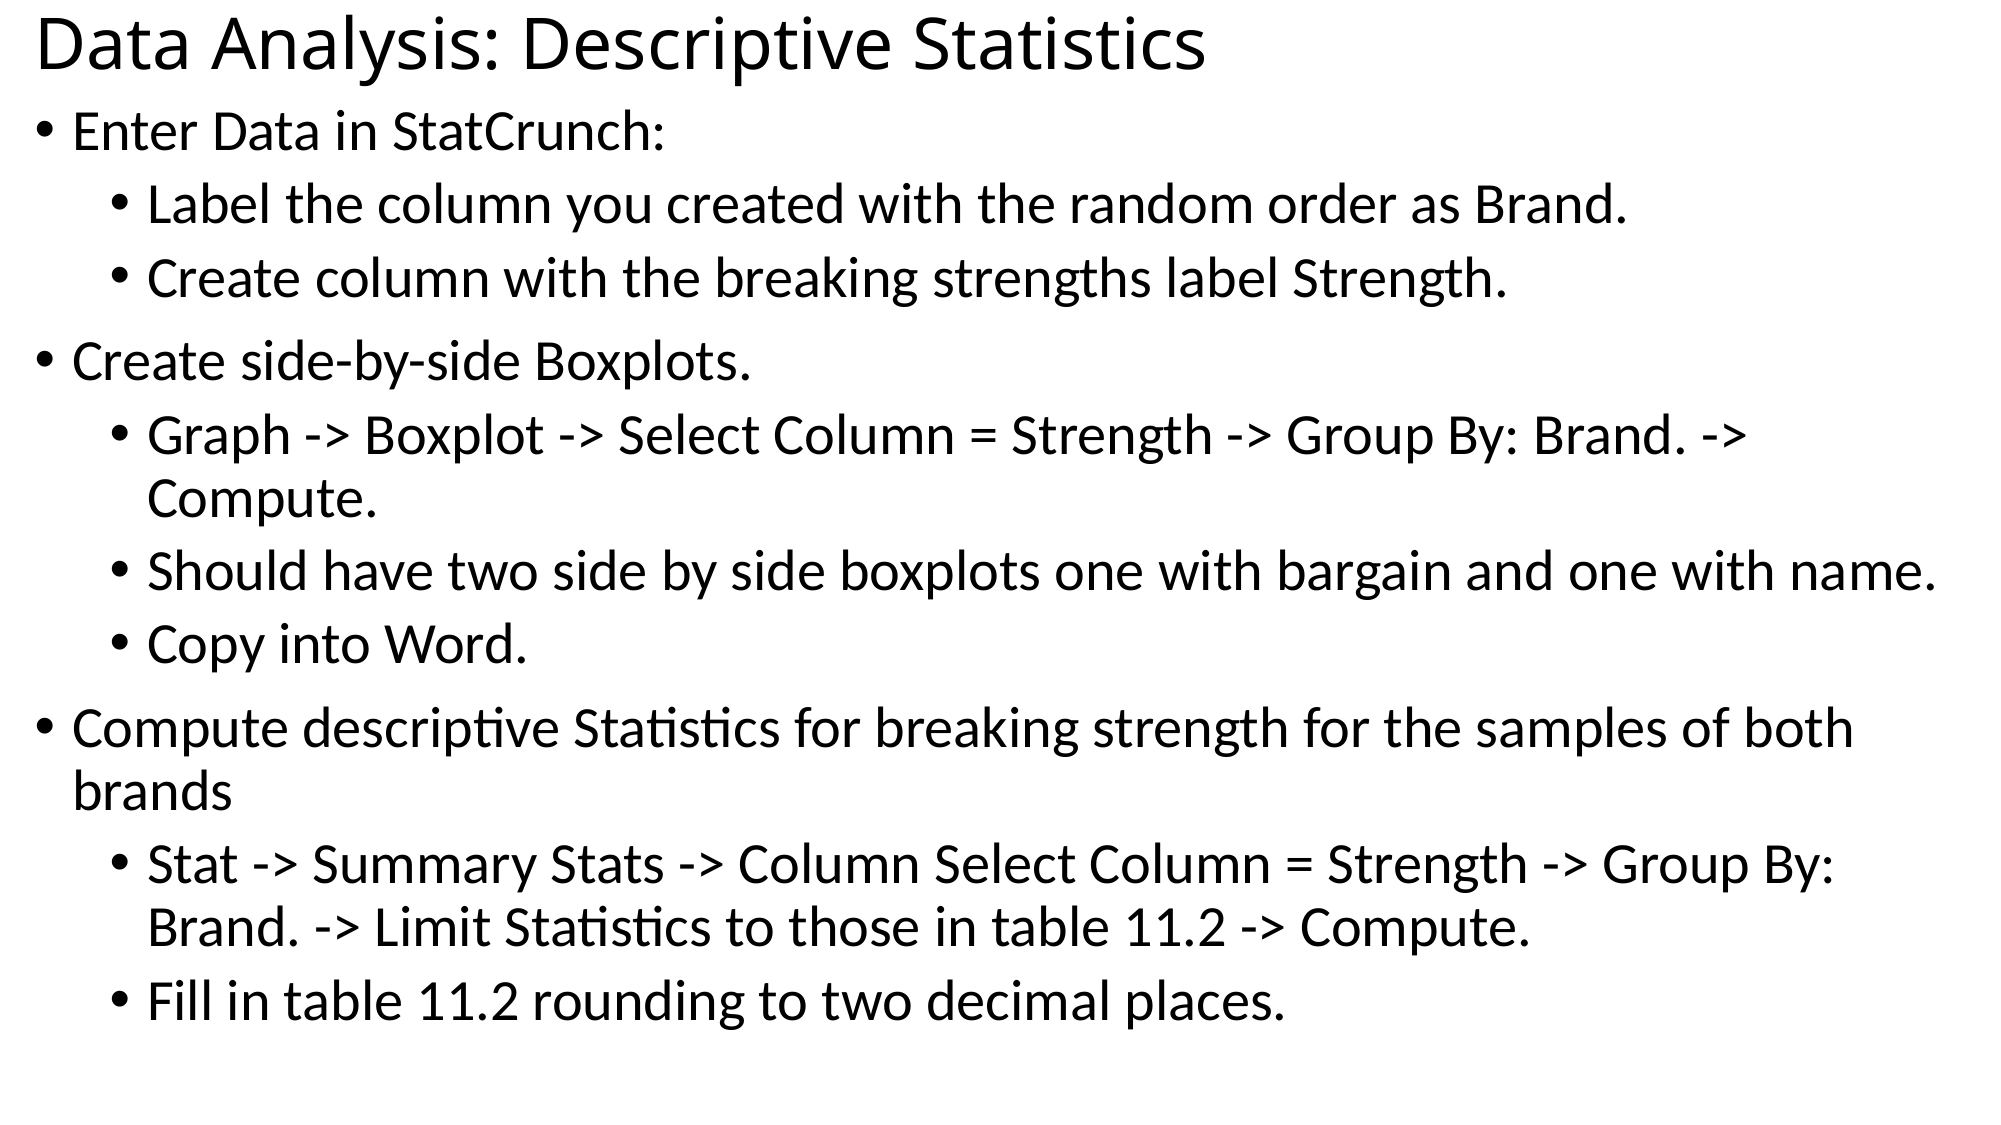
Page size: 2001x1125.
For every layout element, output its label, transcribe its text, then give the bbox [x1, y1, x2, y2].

title Data Analysis: Descriptive Statistics [19, 0, 1830, 92]
list Enter Data in StatCrunch: Label the column you created with the random order as Brand. Create column with the breaking strengths label Strength. Create side-by-side Boxplots. Graph -> Boxplot -> Select Column = Strength -> Group By: Brand. -> Compute. Should have two side by side boxplots one with bargain and one with name. Copy into Word. Compute descriptive Statistics for breaking strength for the samples of both brands Stat -> Summary Stats -> Column Select Column = Strength -> Group By: Brand. -> Limit Statistics to those in table 11.2 -> Compute. Fill in table 11.2 rounding to two decimal places. [19, 92, 1960, 1095]
